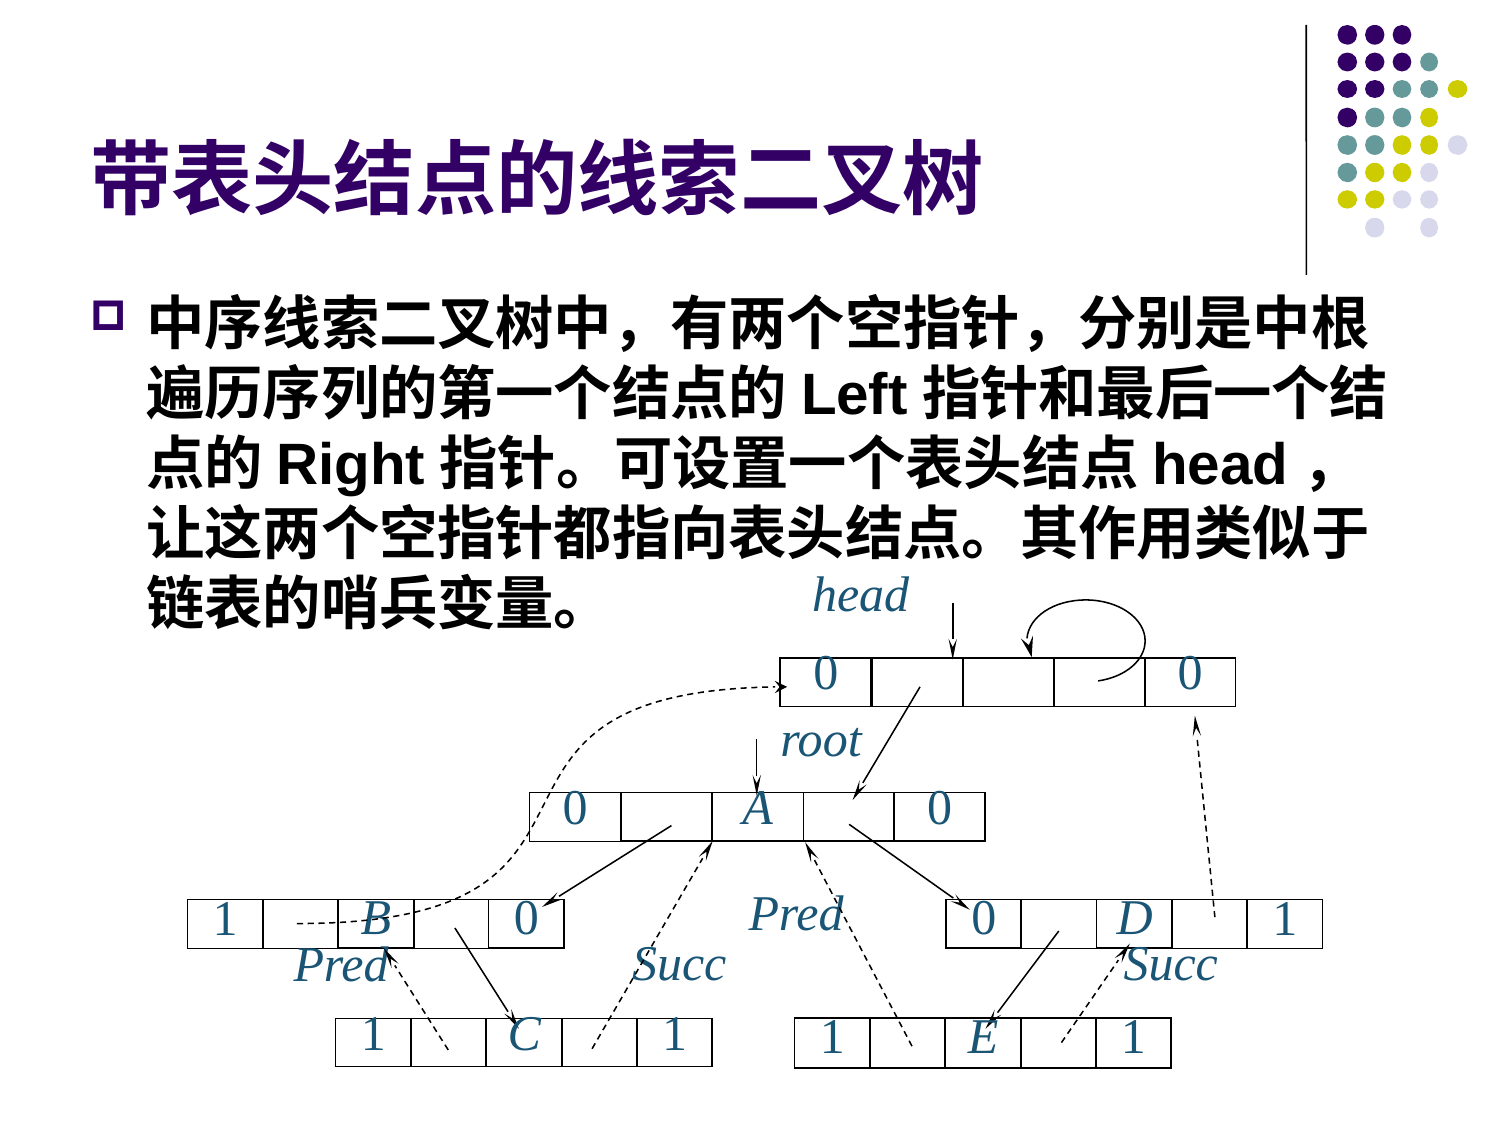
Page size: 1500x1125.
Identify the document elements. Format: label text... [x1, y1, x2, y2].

title 带表头结点的线索二叉树 [75, 20, 1313, 233]
list 中序线索二叉树中，有两个空指针，分别是中根遍历序列的第一个结点的Left指针和最后一个结点的Right指针。可设置一个表头结点head，让这两个空指针都指向表头结点。其作用类似于链表的哨兵变量。 [75, 278, 1425, 1006]
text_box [187, 599, 1323, 1069]
